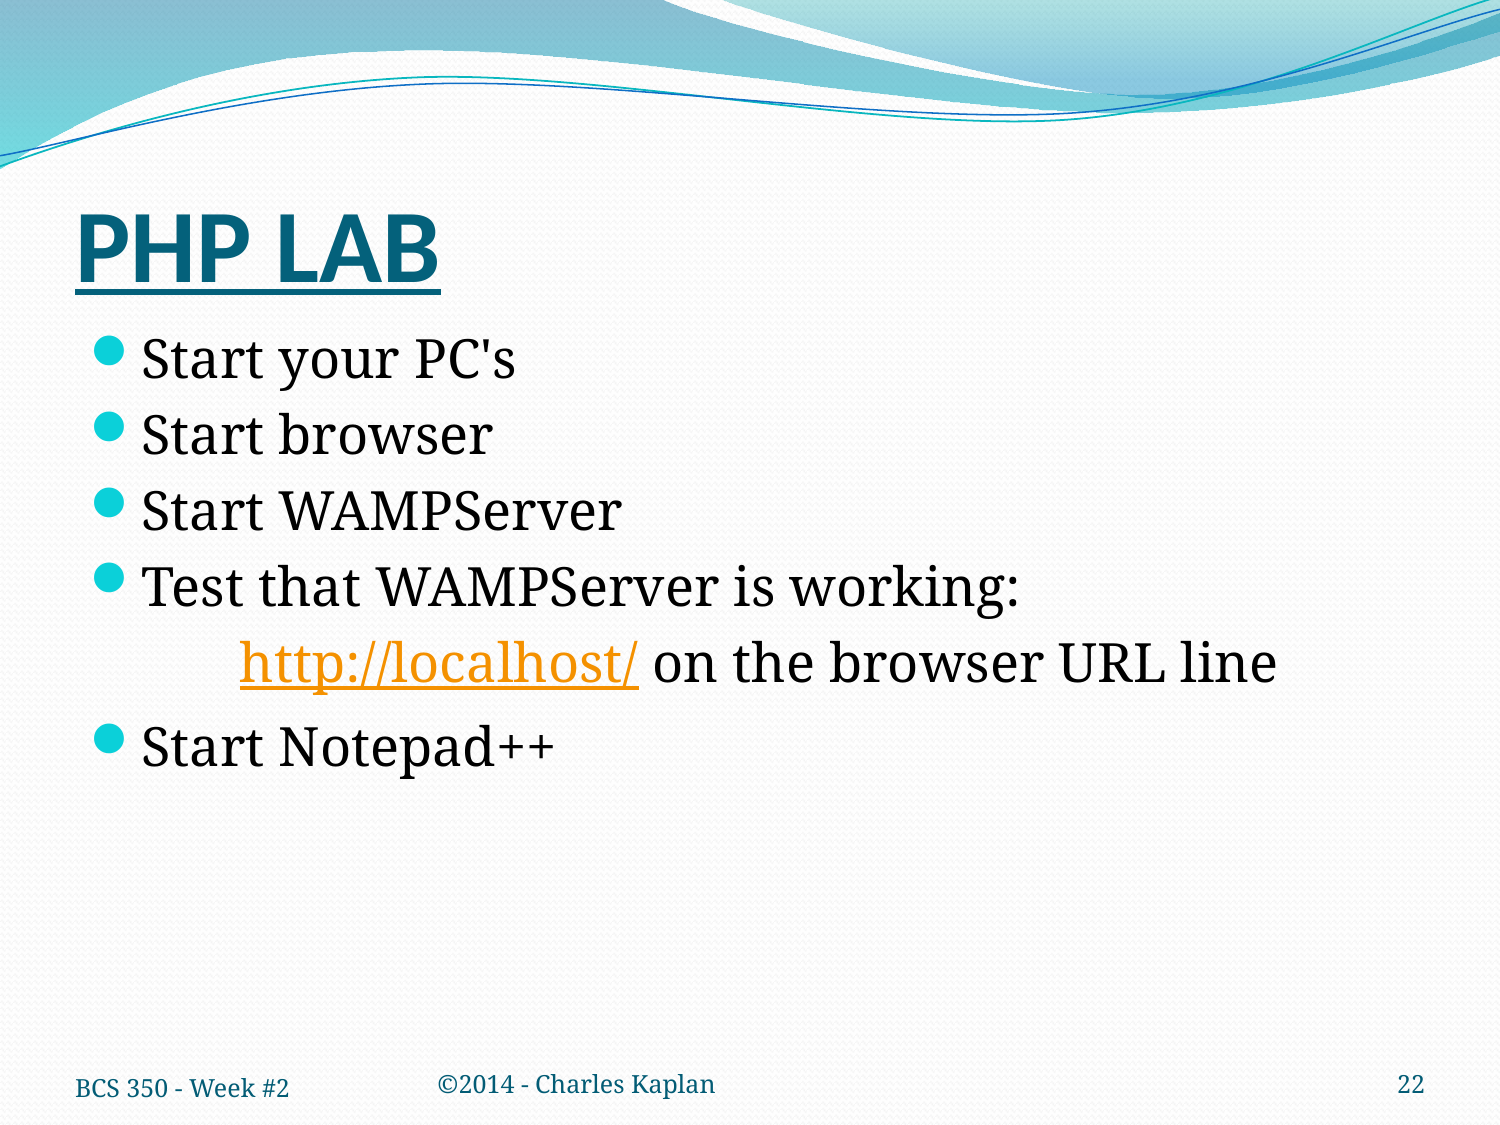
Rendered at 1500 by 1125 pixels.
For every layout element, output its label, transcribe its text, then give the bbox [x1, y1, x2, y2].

title PHP LAB [75, 115, 1425, 303]
footer ©2014 - Charles Kaplan [437, 1042, 988, 1103]
slide_number 22 [1299, 1042, 1425, 1103]
list Start your PC's Start browser Start WAMPServer Test that WAMPServer is working: http://localhost/ on the browser URL line Start Notepad++ [75, 317, 1425, 1038]
slide_number BCS 350 - Week #2 [75, 1042, 425, 1103]
